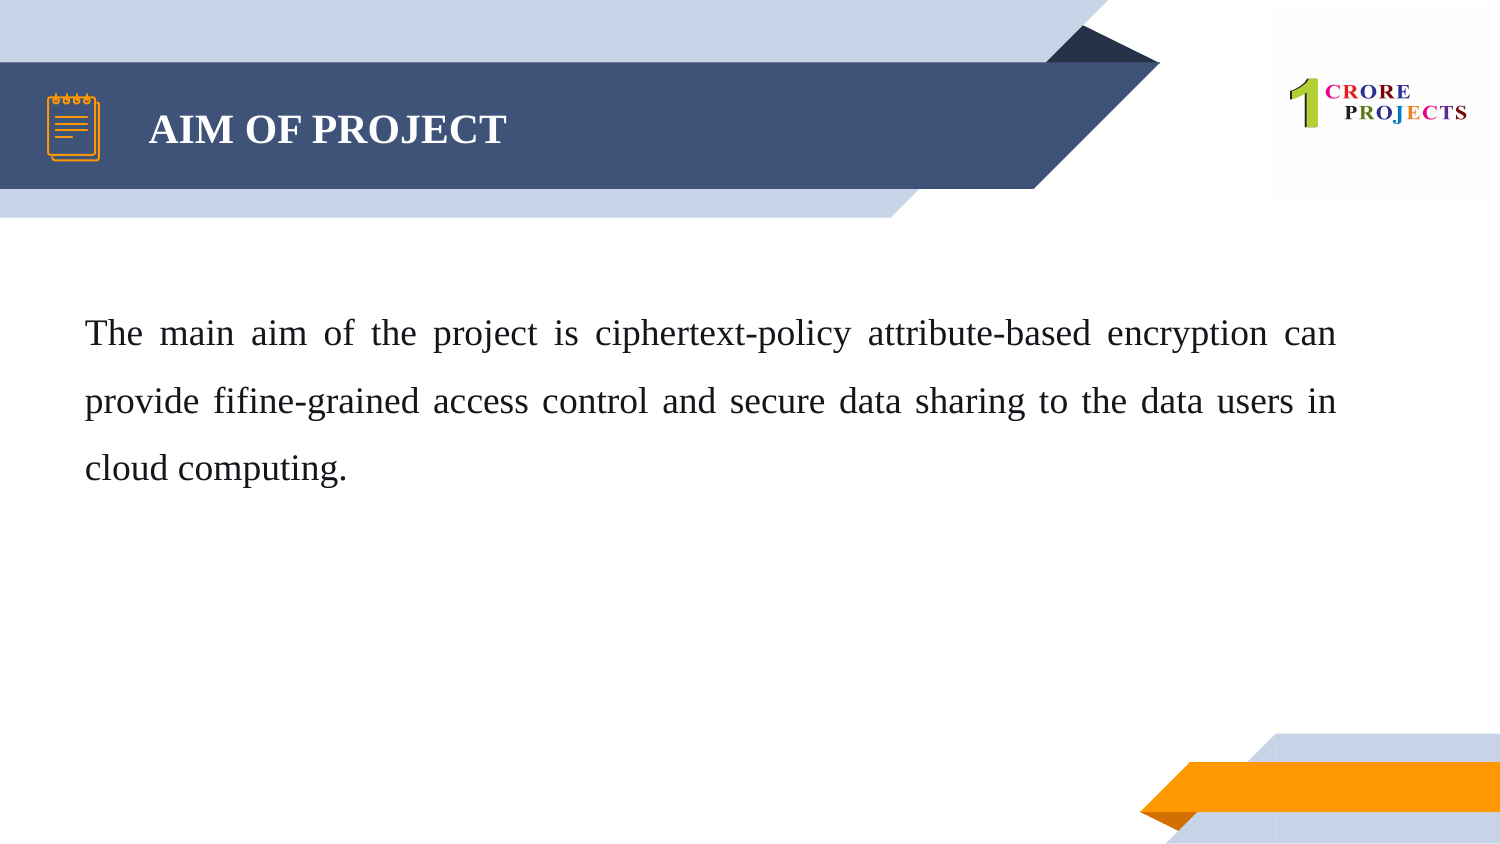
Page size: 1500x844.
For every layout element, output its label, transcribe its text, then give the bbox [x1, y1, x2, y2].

picture [1267, 4, 1492, 201]
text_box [47, 93, 100, 161]
list The main aim of the project is ciphertext-policy attribute-based encryption can provide fifine-grained access control and secure data sharing to the data users in cloud computing. [53, 270, 1354, 559]
title AIM OF PROJECT [133, 64, 997, 190]
slide_number [1249, 760, 1494, 813]
